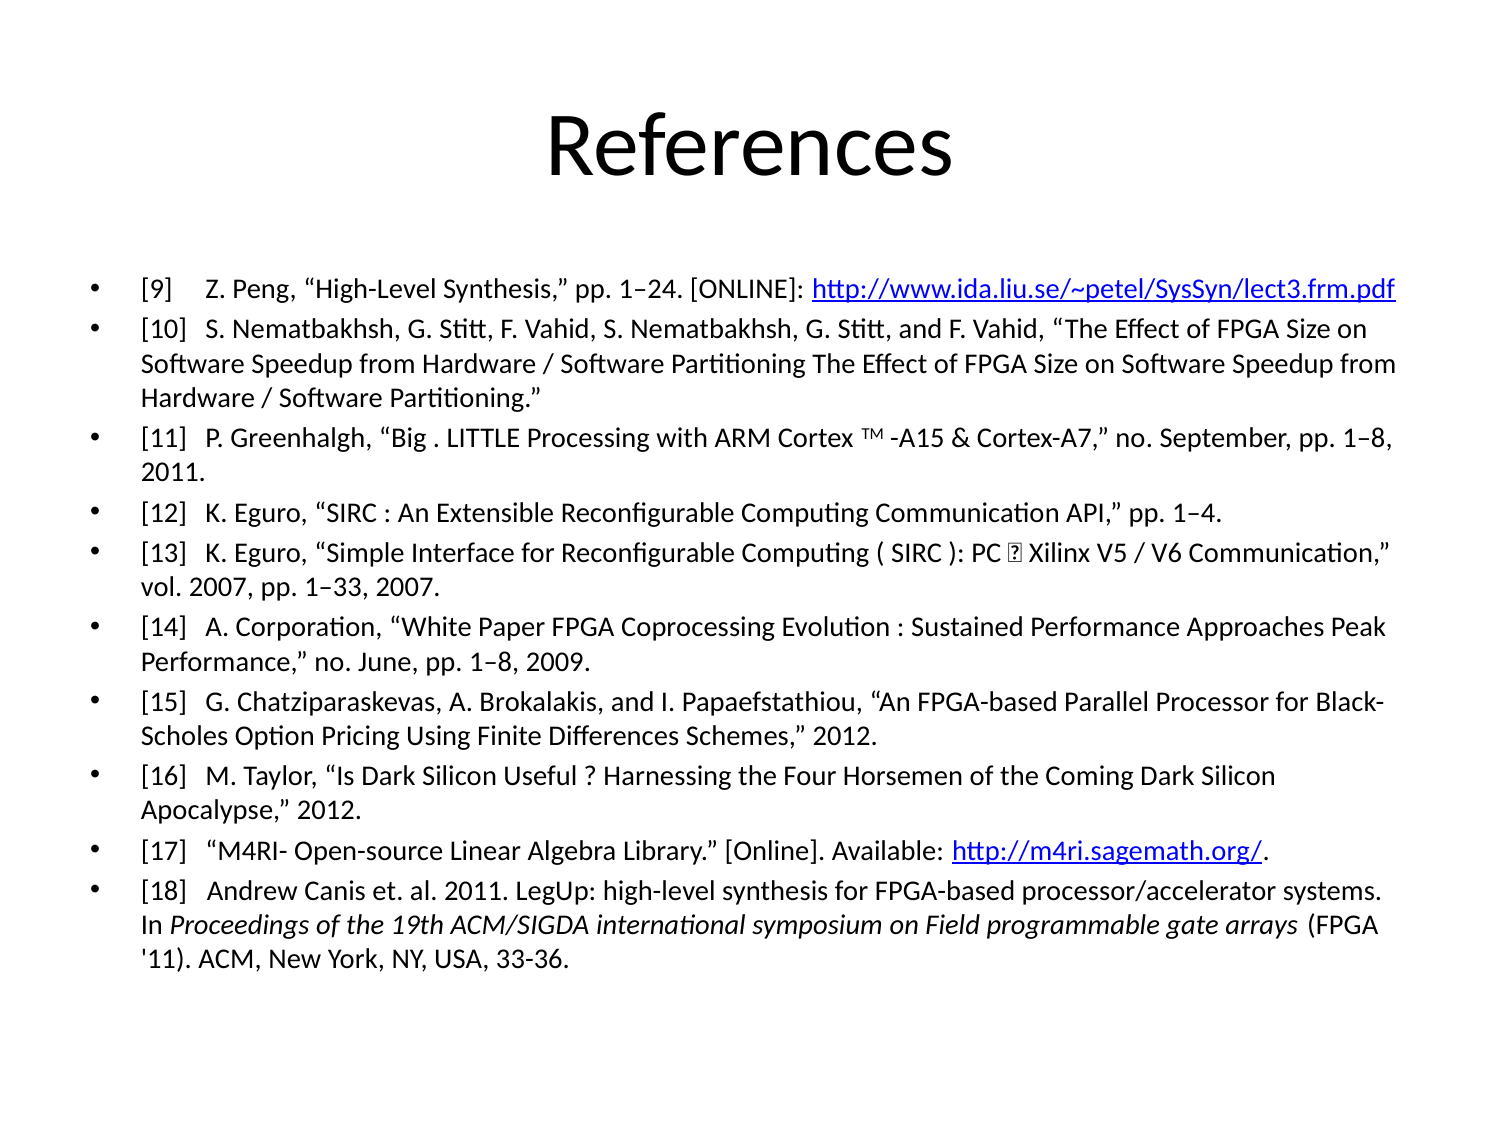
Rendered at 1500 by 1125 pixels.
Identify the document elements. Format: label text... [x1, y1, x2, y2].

title References [75, 45, 1425, 233]
list [9] Z. Peng, “High-Level Synthesis,” pp. 1–24. [ONLINE]: http://www.ida.liu.se/~petel/SysSyn/lect3.frm.pdf [10] S. Nematbakhsh, G. Stitt, F. Vahid, S. Nematbakhsh, G. Stitt, and F. Vahid, “The Effect of FPGA Size on Software Speedup from Hardware / Software Partitioning The Effect of FPGA Size on Software Speedup from Hardware / Software Partitioning.” [11] P. Greenhalgh, “Big . LITTLE Processing with ARM Cortex TM -A15 & Cortex-A7,” no. September, pp. 1–8, 2011. [12] K. Eguro, “SIRC : An Extensible Reconfigurable Computing Communication API,” pp. 1–4. [13] K. Eguro, “Simple Interface for Reconfigurable Computing ( SIRC ): PC  Xilinx V5 / V6 Communication,” vol. 2007, pp. 1–33, 2007. [14] A. Corporation, “White Paper FPGA Coprocessing Evolution : Sustained Performance Approaches Peak Performance,” no. June, pp. 1–8, 2009. [15] G. Chatziparaskevas, A. Brokalakis, and I. Papaefstathiou, “An FPGA-based Parallel Processor for Black-Scholes Option Pricing Using Finite Differences Schemes,” 2012. [16] M. Taylor, “Is Dark Silicon Useful ? Harnessing the Four Horsemen of the Coming Dark Silicon Apocalypse,” 2012. [17] “M4RI- Open-source Linear Algebra Library.” [Online]. Available: http://m4ri.sagemath.org/. [18] Andrew Canis et. al. 2011. LegUp: high-level synthesis for FPGA-based processor/accelerator systems. In Proceedings of the 19th ACM/SIGDA international symposium on Field programmable gate arrays (FPGA '11). ACM, New York, NY, USA, 33-36. [75, 262, 1425, 1005]
